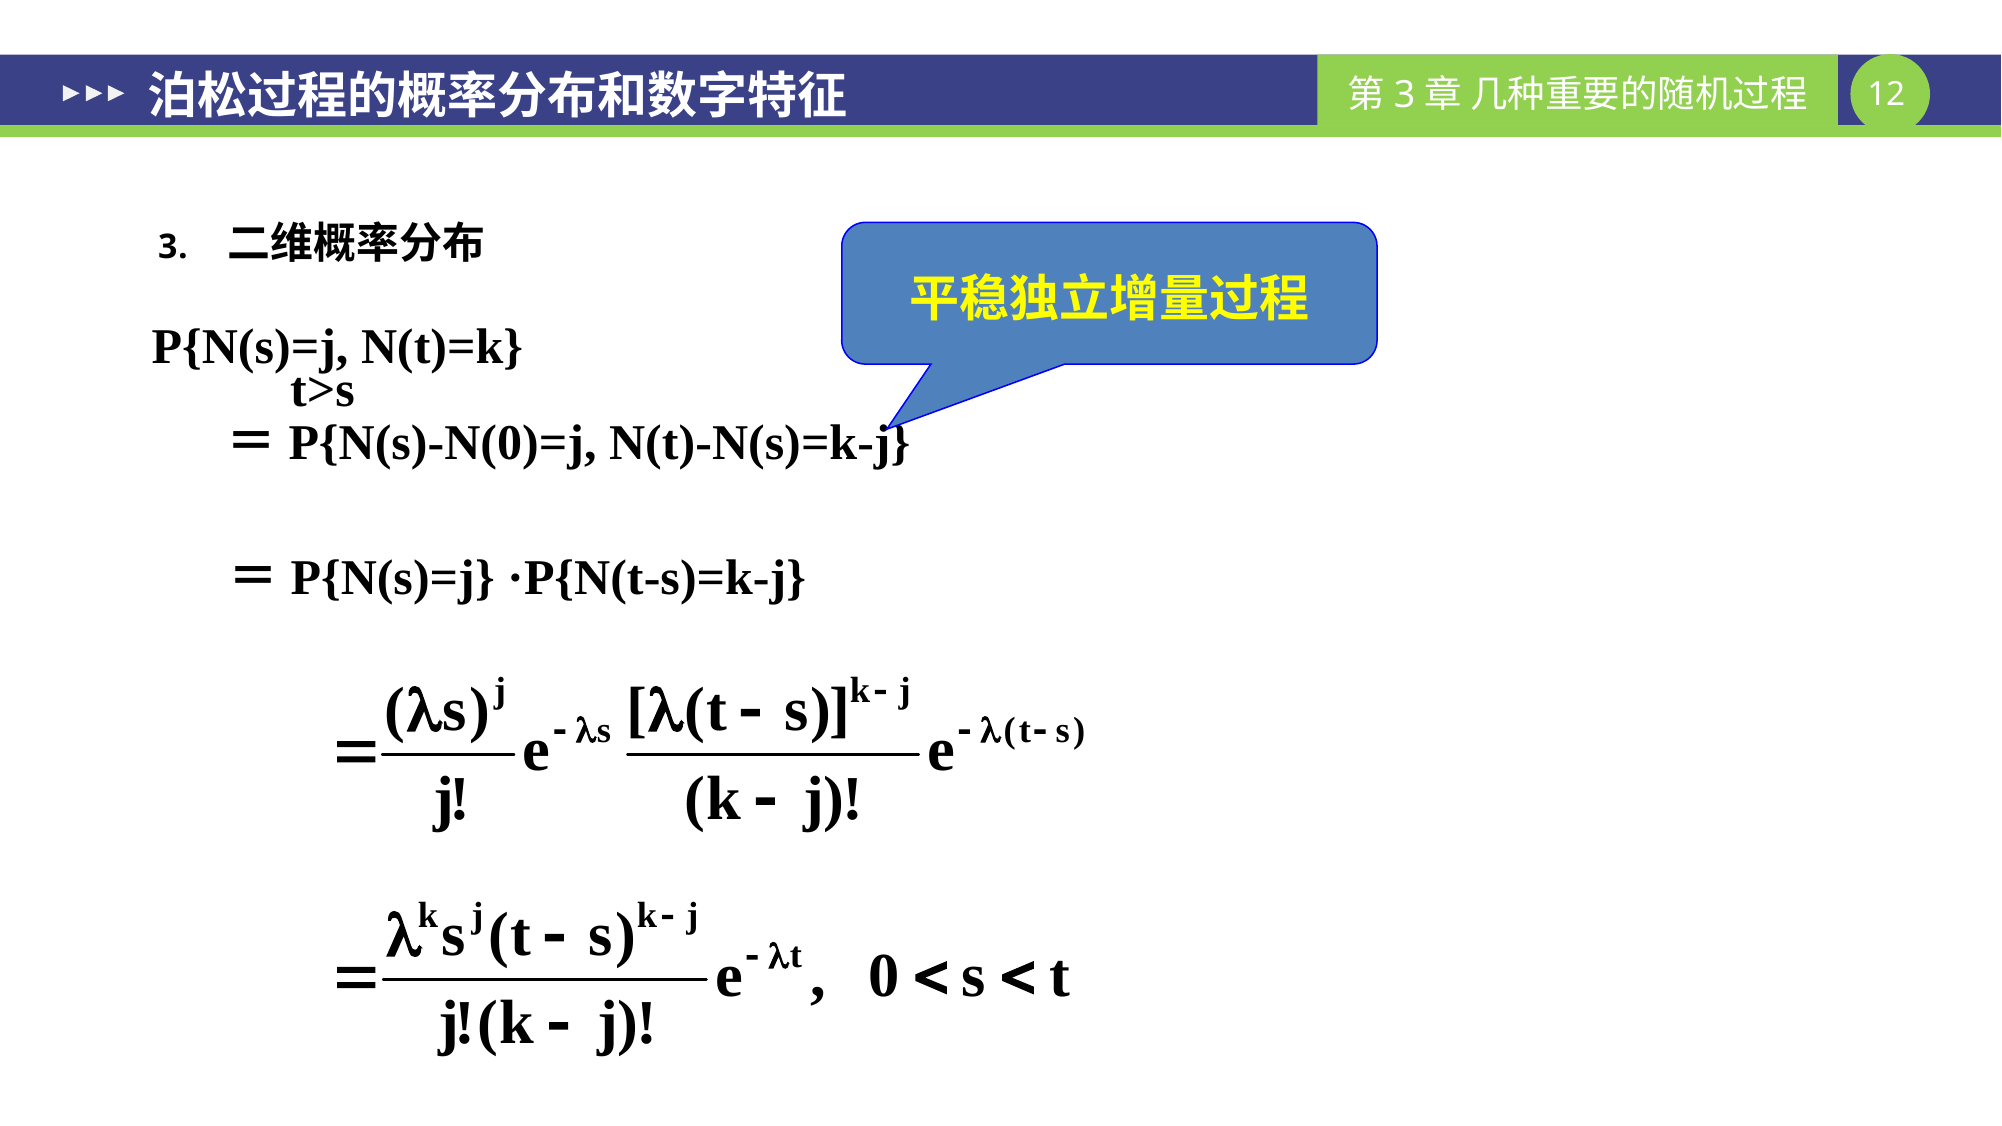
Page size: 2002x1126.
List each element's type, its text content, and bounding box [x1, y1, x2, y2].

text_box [321, 886, 1083, 1070]
text_box t>s [275, 349, 405, 425]
list 二维概率分布 [138, 200, 1339, 270]
title 泊松过程的概率分布和数字特征 [127, 57, 1003, 129]
text_box P{N(s)=j, N(t)=k} ＝P{N(s)-N(0)=j, N(t)-N(s)=k-j} [136, 270, 1076, 478]
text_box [321, 660, 1099, 844]
text_box ＝P{N(s)=j} ·P{N(t-s)=k-j} [138, 507, 972, 613]
text_box 平稳独立增量过程 [841, 222, 1378, 430]
